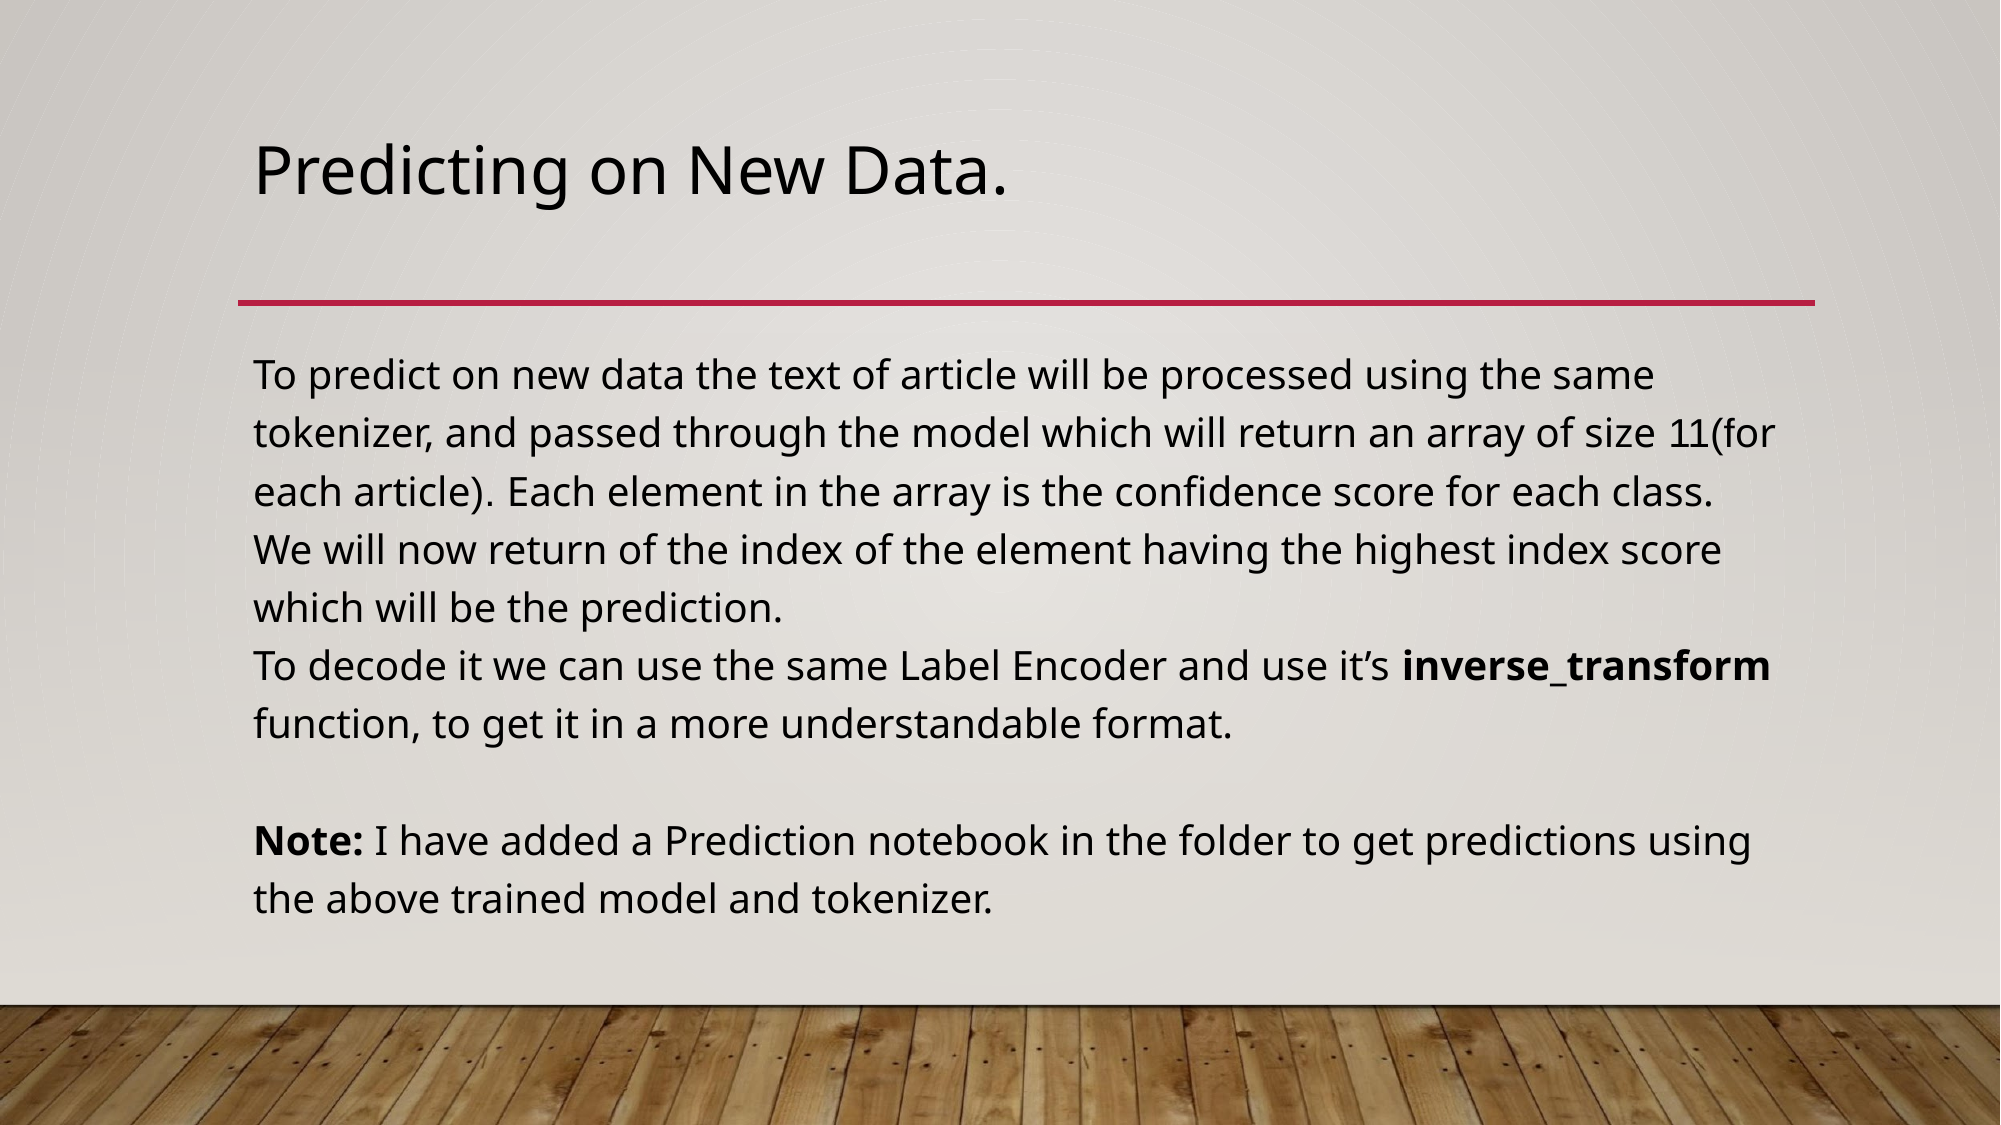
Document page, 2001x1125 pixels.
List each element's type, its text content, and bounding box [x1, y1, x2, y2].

picture [0, 1005, 2000, 1125]
list To predict on new data the text of article will be processed using the same tokenizer, and passed through the model which will return an array of size 11(for each article). Each element in the array is the confidence score for each class. We will now return of the index of the element having the highest index score which will be the prediction. To decode it we can use the same Label Encoder and use it’s inverse_transform function, to get it in a more understandable format. Note: I have added a Prediction notebook in the folder to get predictions using the above trained model and tokenizer. [238, 331, 1814, 976]
title Predicting on New Data. [238, 129, 1814, 302]
